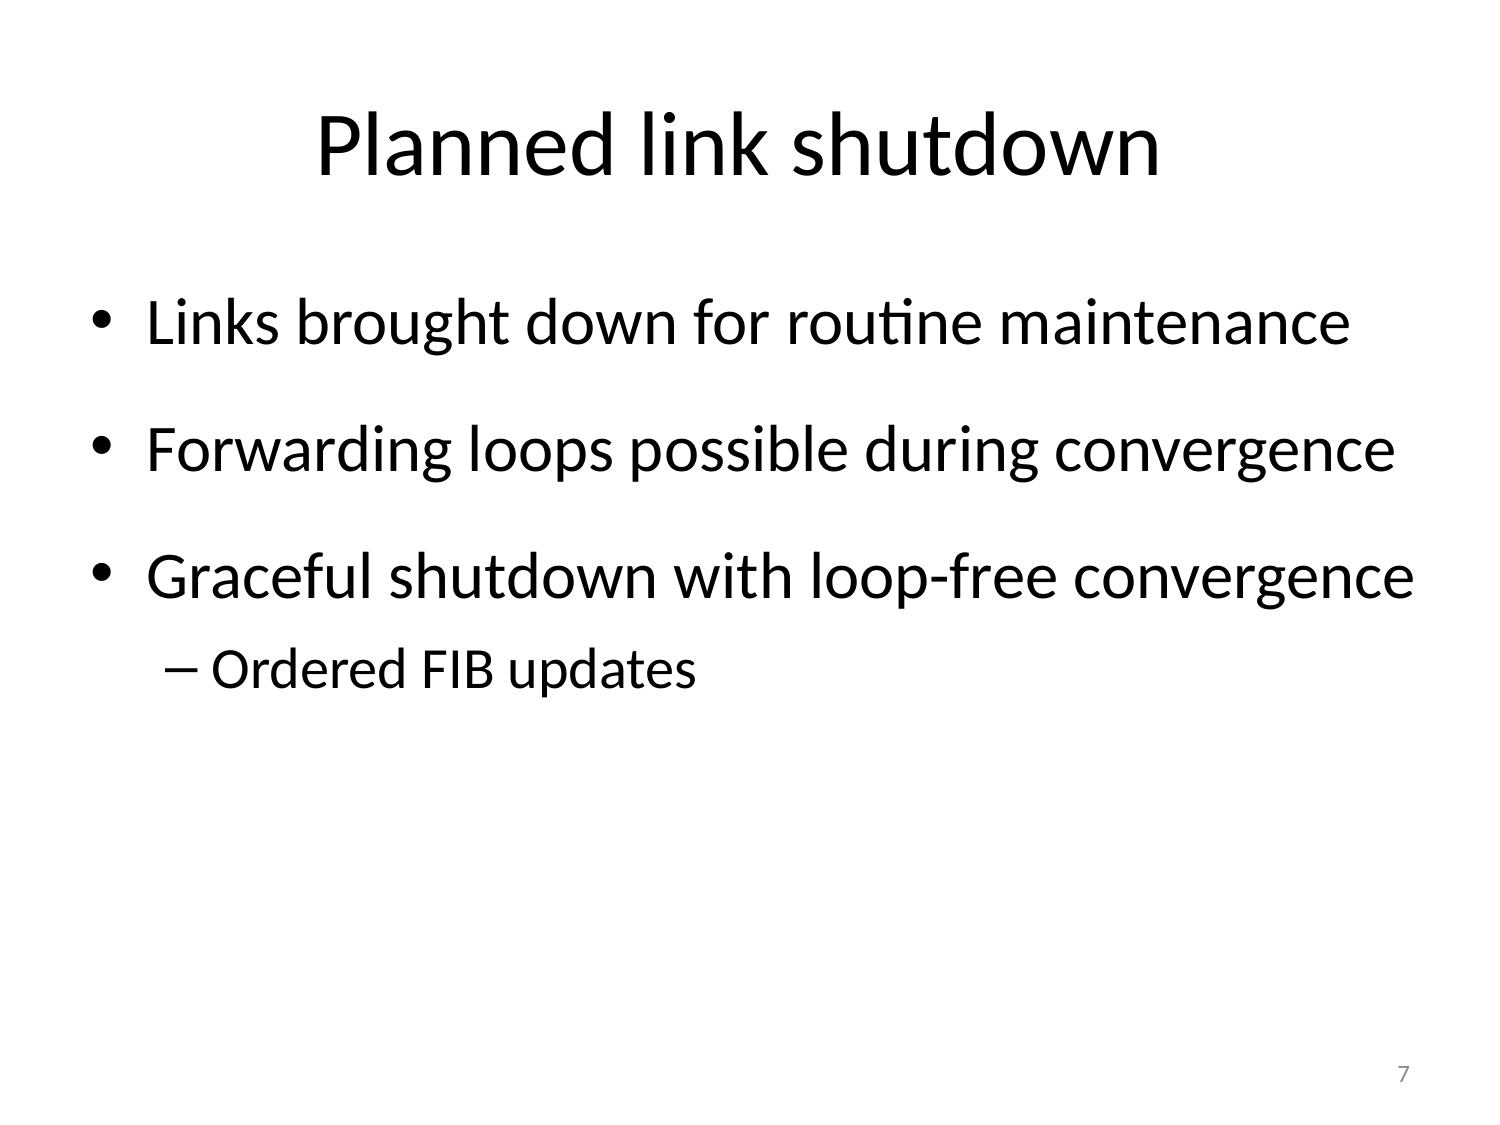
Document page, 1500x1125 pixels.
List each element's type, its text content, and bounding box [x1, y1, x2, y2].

title Planned link shutdown [75, 45, 1425, 233]
slide_number 7 [1074, 1042, 1425, 1103]
list Links brought down for routine maintenance Forwarding loops possible during convergence Graceful shutdown with loop-free convergence Ordered FIB updates [75, 262, 1487, 1005]
